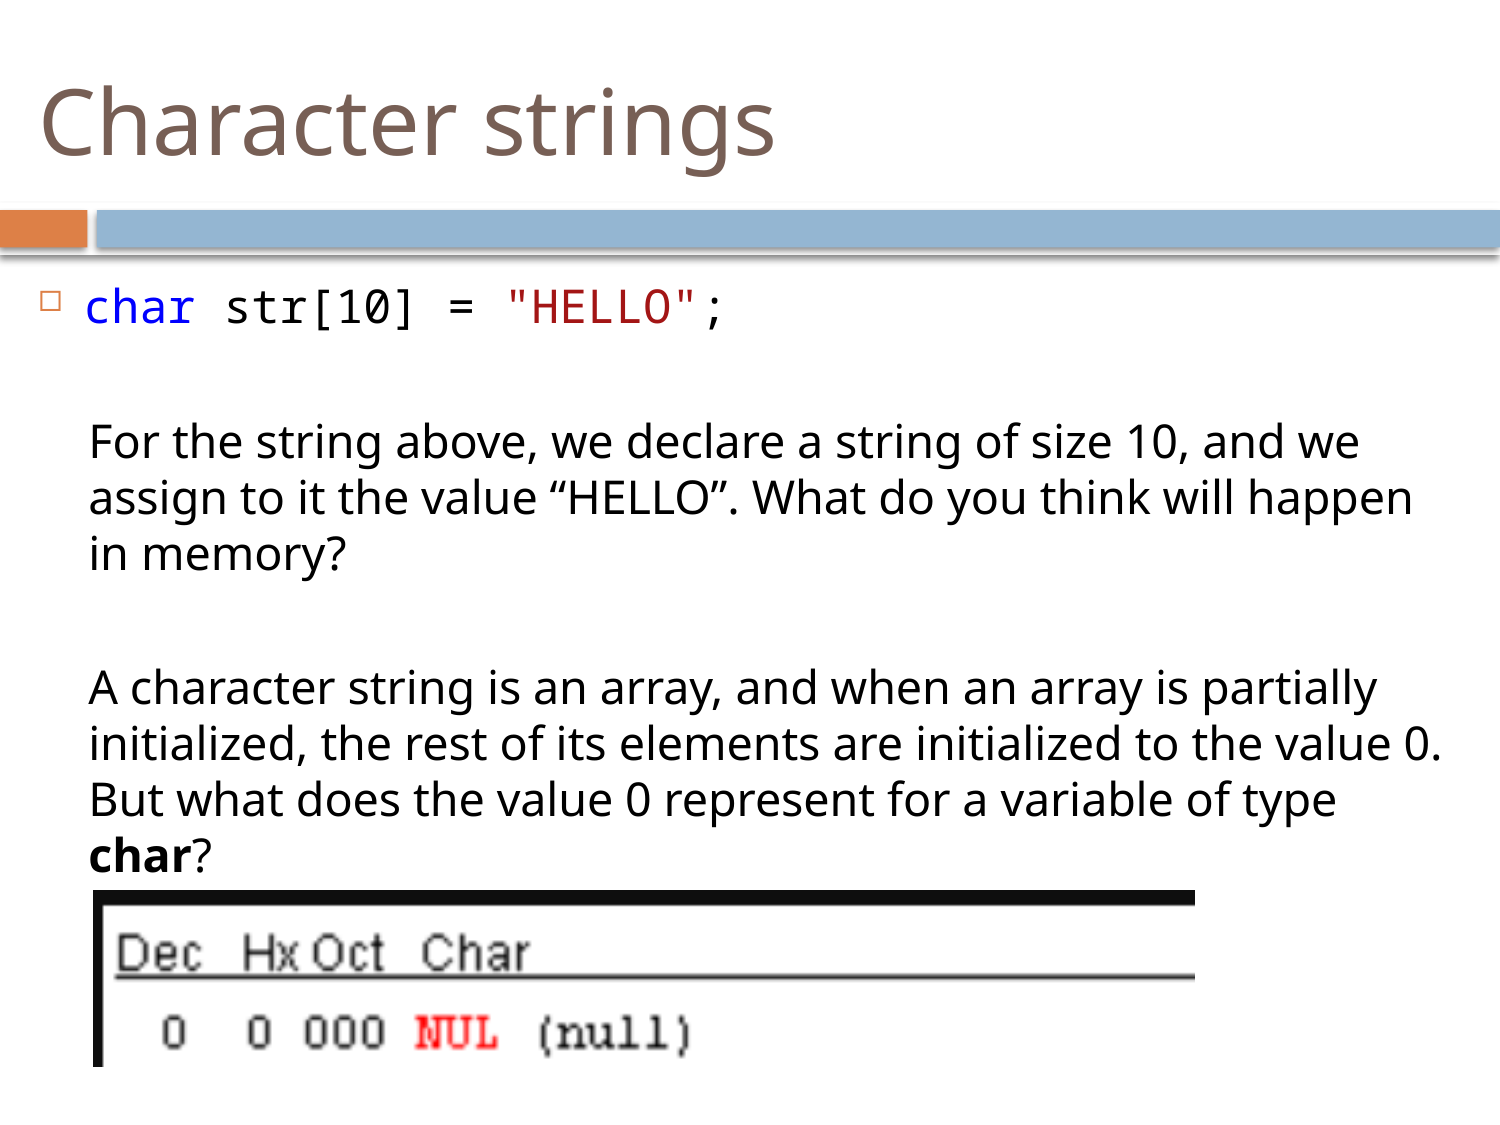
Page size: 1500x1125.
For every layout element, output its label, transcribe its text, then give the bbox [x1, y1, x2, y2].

title Character strings [23, 37, 1500, 200]
picture [93, 890, 1195, 1067]
list char str[10] = "HELLO"; For the string above, we declare a string of size 10, and we assign to it the value “HELLO”. What do you think will happen in memory? A character string is an array, and when an array is partially initialized, the rest of its elements are initialized to the value 0. But what does the value 0 represent for a variable of type char? [23, 269, 1465, 891]
